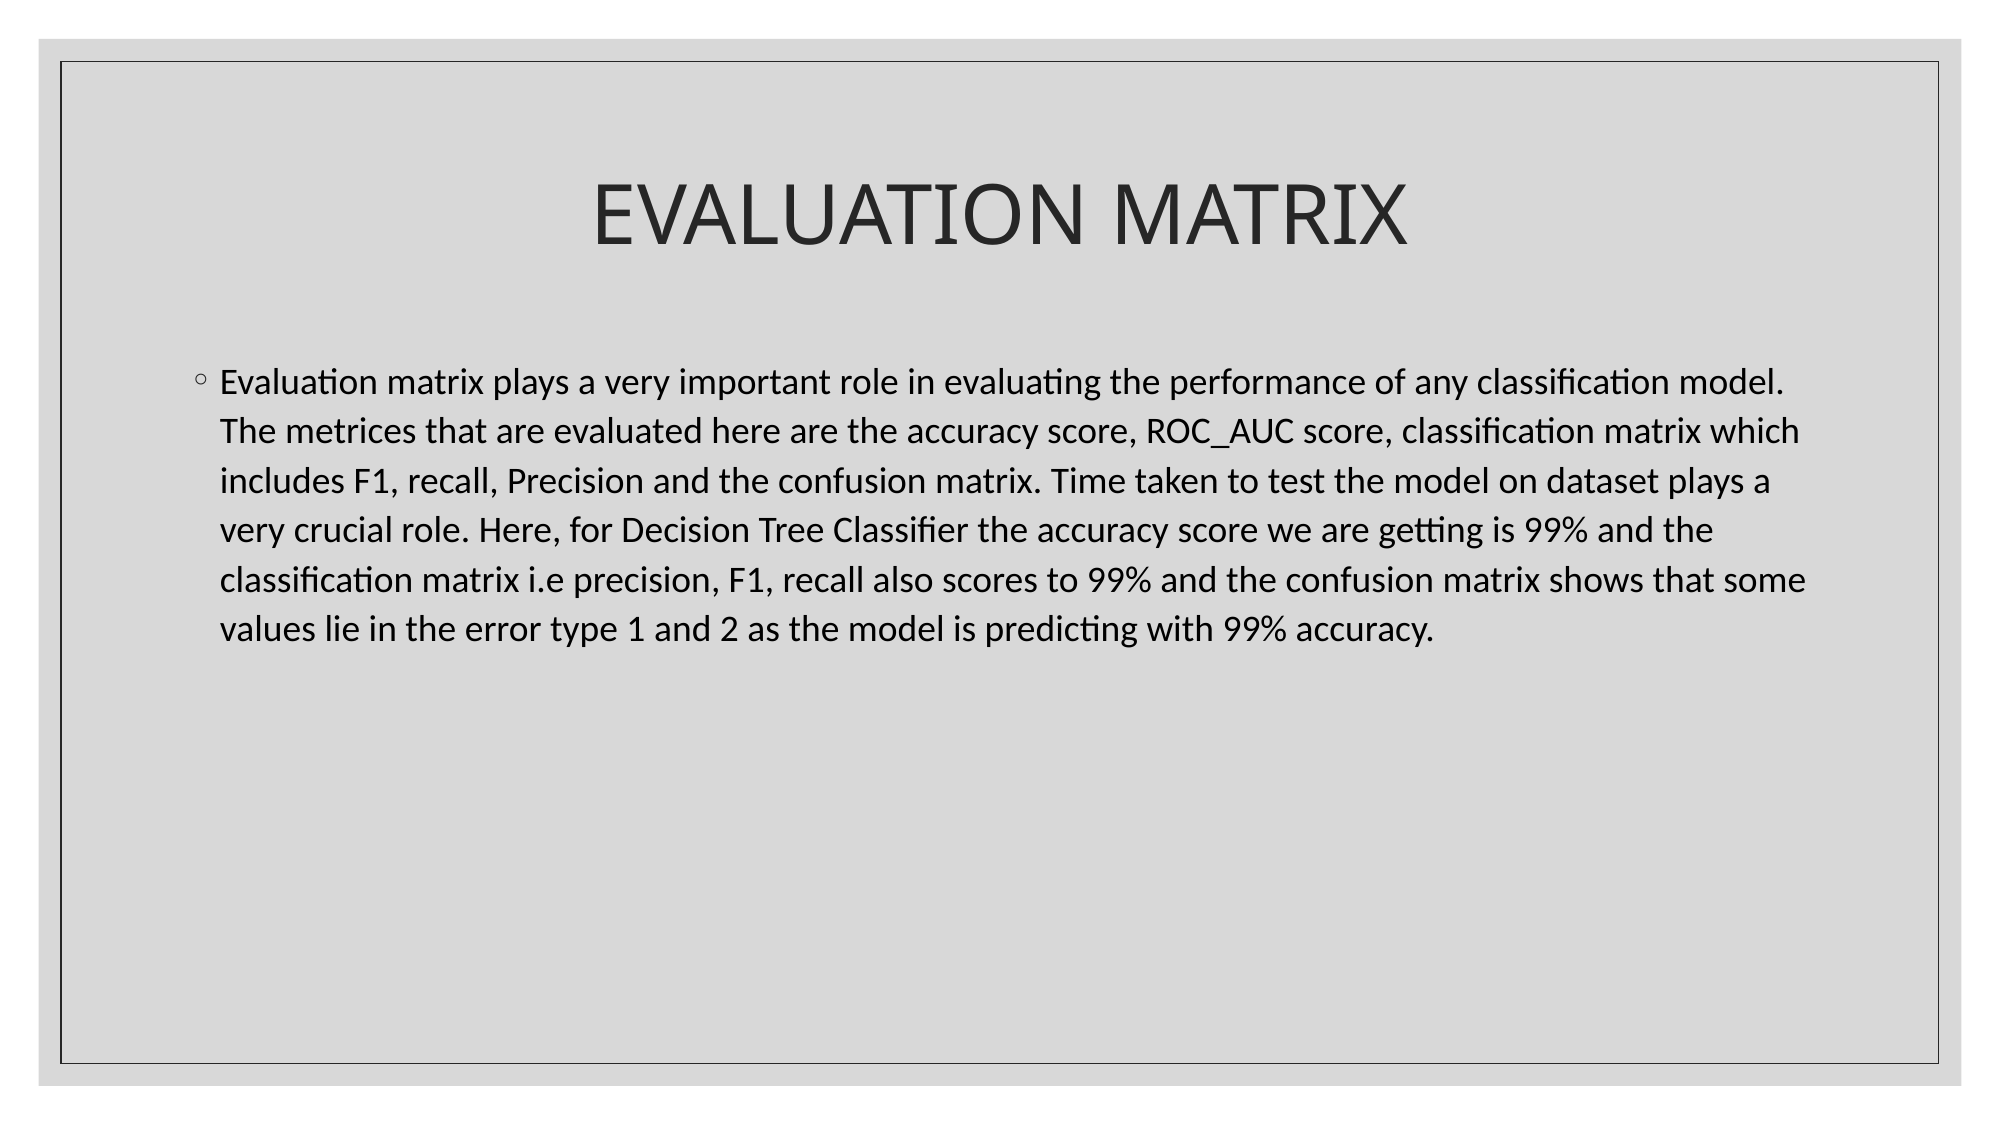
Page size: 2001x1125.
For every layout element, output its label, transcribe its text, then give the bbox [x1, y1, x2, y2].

title EVALUATION MATRIX [174, 105, 1825, 331]
list Evaluation matrix plays a very important role in evaluating the performance of any classification model. The metrices that are evaluated here are the accuracy score, ROC_AUC score, classification matrix which includes F1, recall, Precision and the confusion matrix. Time taken to test the model on dataset plays a very crucial role. Here, for Decision Tree Classifier the accuracy score we are getting is 99% and the classification matrix i.e precision, F1, recall also scores to 99% and the confusion matrix shows that some values lie in the error type 1 and 2 as the model is predicting with 99% accuracy. [174, 345, 1825, 977]
